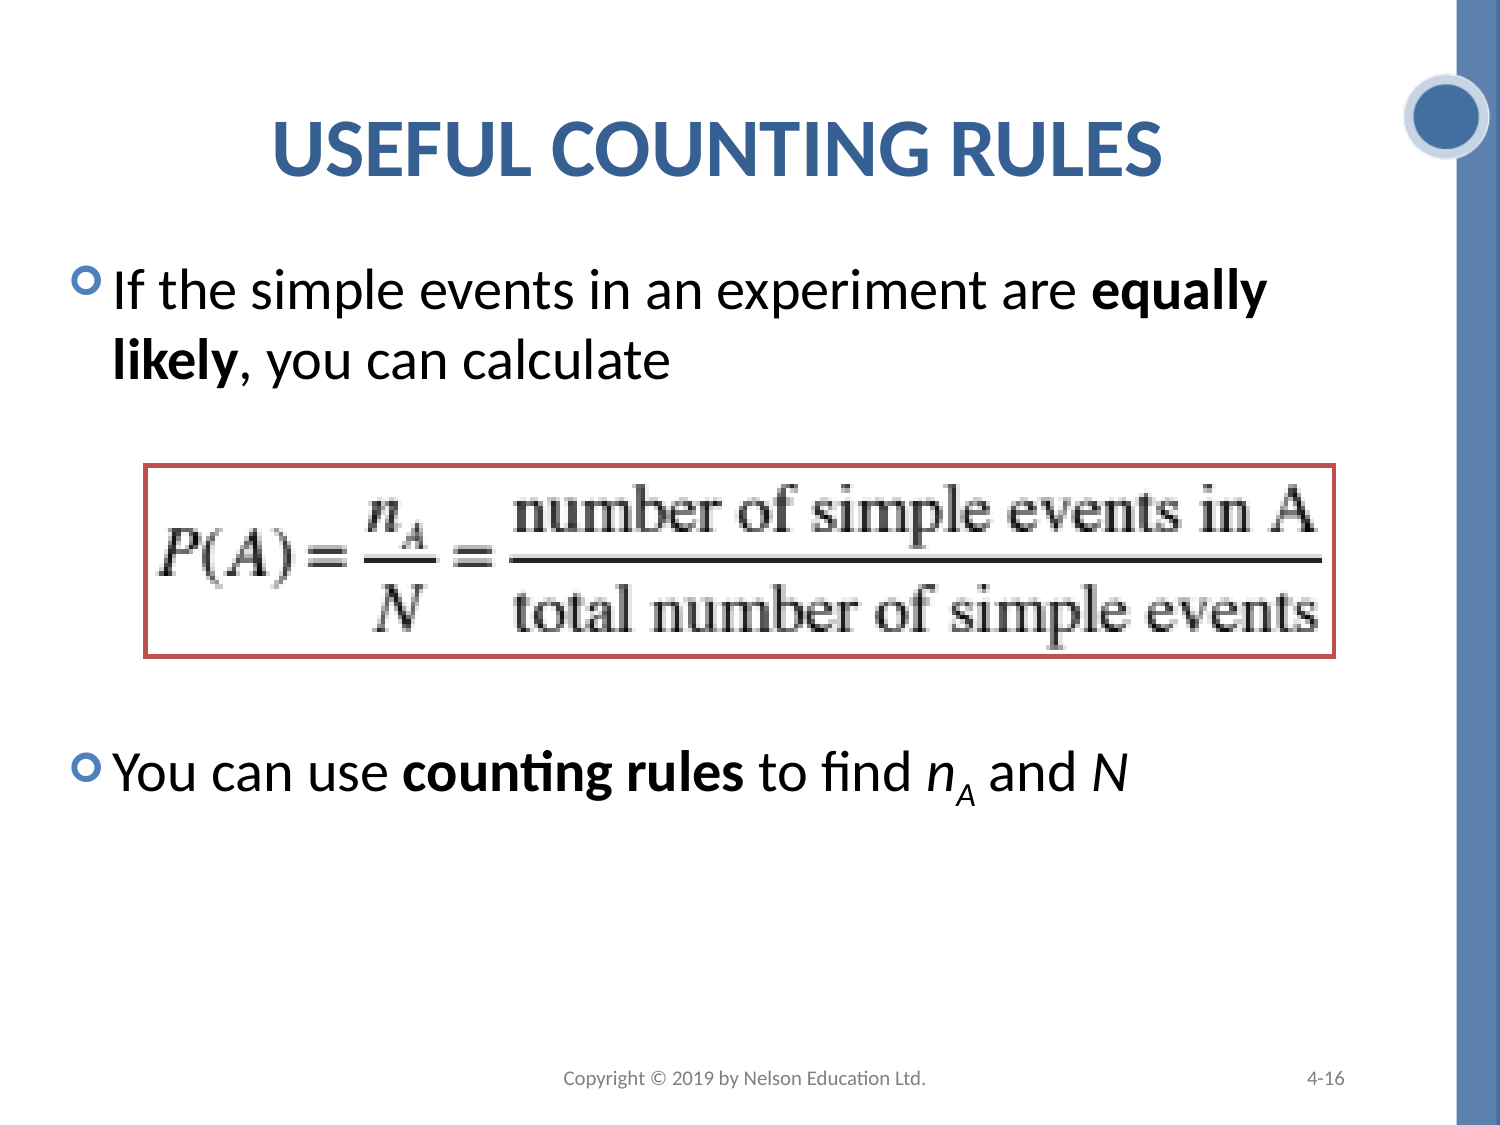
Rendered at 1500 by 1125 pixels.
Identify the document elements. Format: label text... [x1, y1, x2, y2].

title Useful Counting Rules [75, 30, 1360, 201]
slide_number 4-16 [1009, 1046, 1360, 1107]
list If the simple events in an experiment are equally likely, you can calculate You can use counting rules to find nA and N [53, 243, 1424, 1032]
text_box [147, 467, 1333, 655]
footer Copyright © 2019 by Nelson Education Ltd. [512, 1046, 988, 1107]
